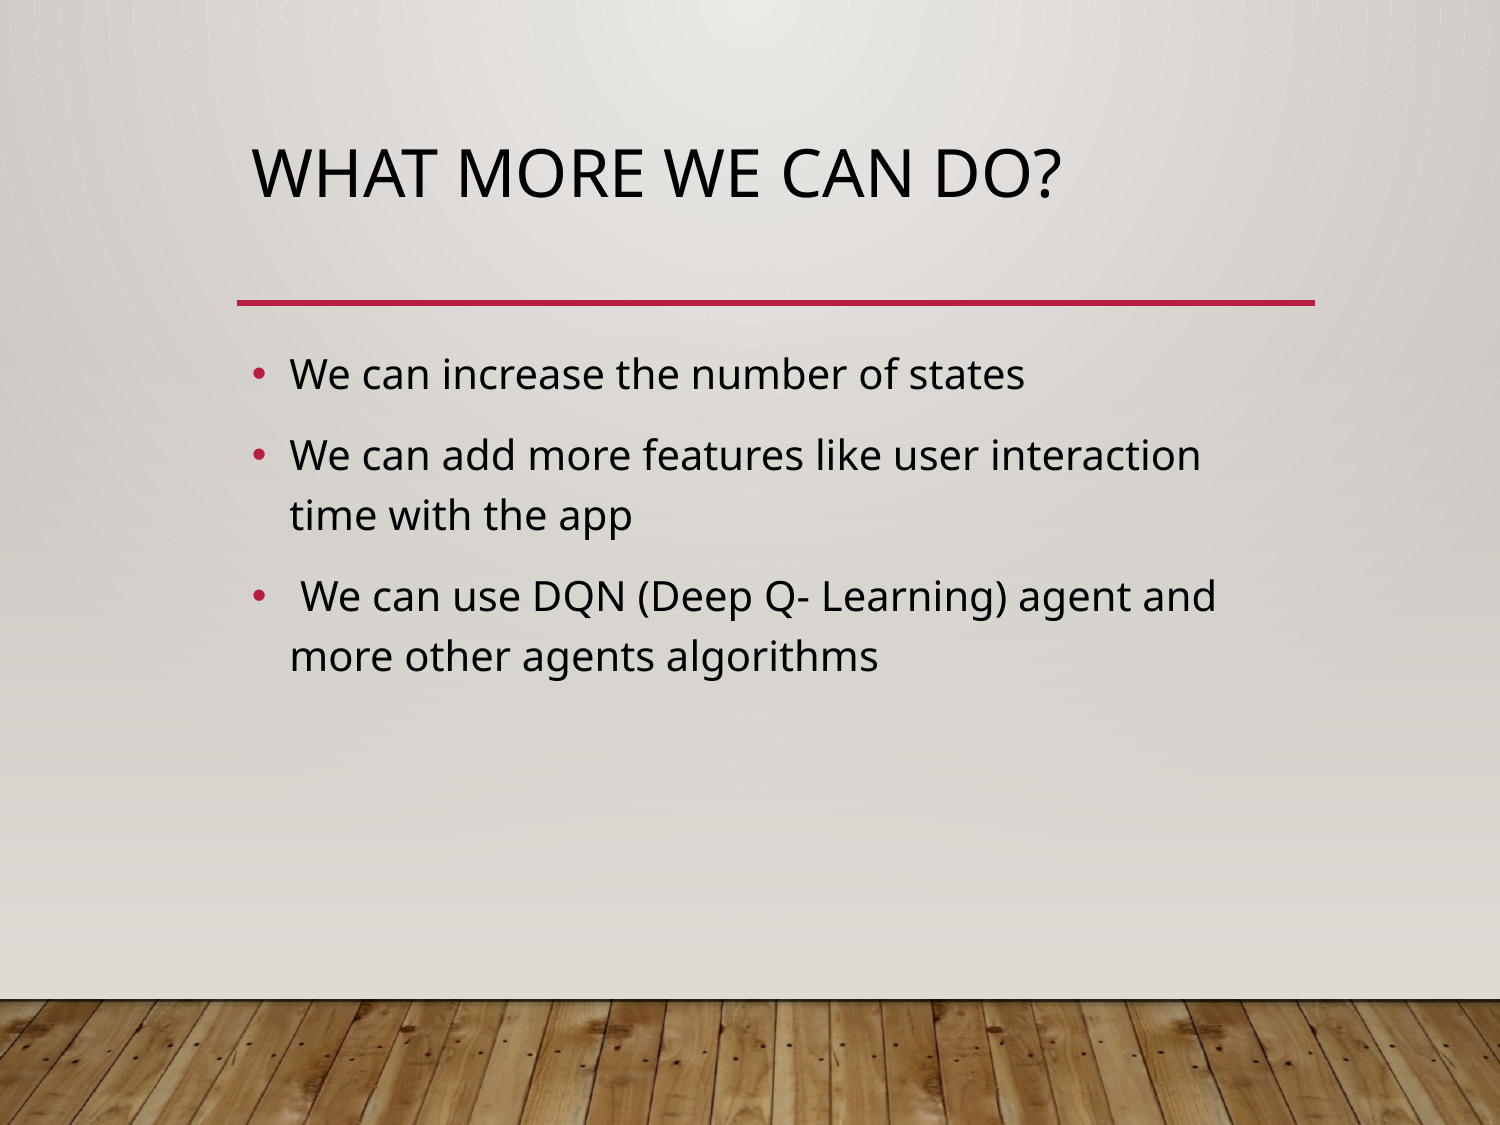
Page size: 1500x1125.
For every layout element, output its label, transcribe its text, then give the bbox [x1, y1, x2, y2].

picture [0, 999, 1500, 1125]
title What more we can do? [236, 131, 1315, 305]
list We can increase the number of states We can add more features like user interaction time with the app We can use DQN (Deep Q- Learning) agent and more other agents algorithms [236, 330, 1315, 897]
